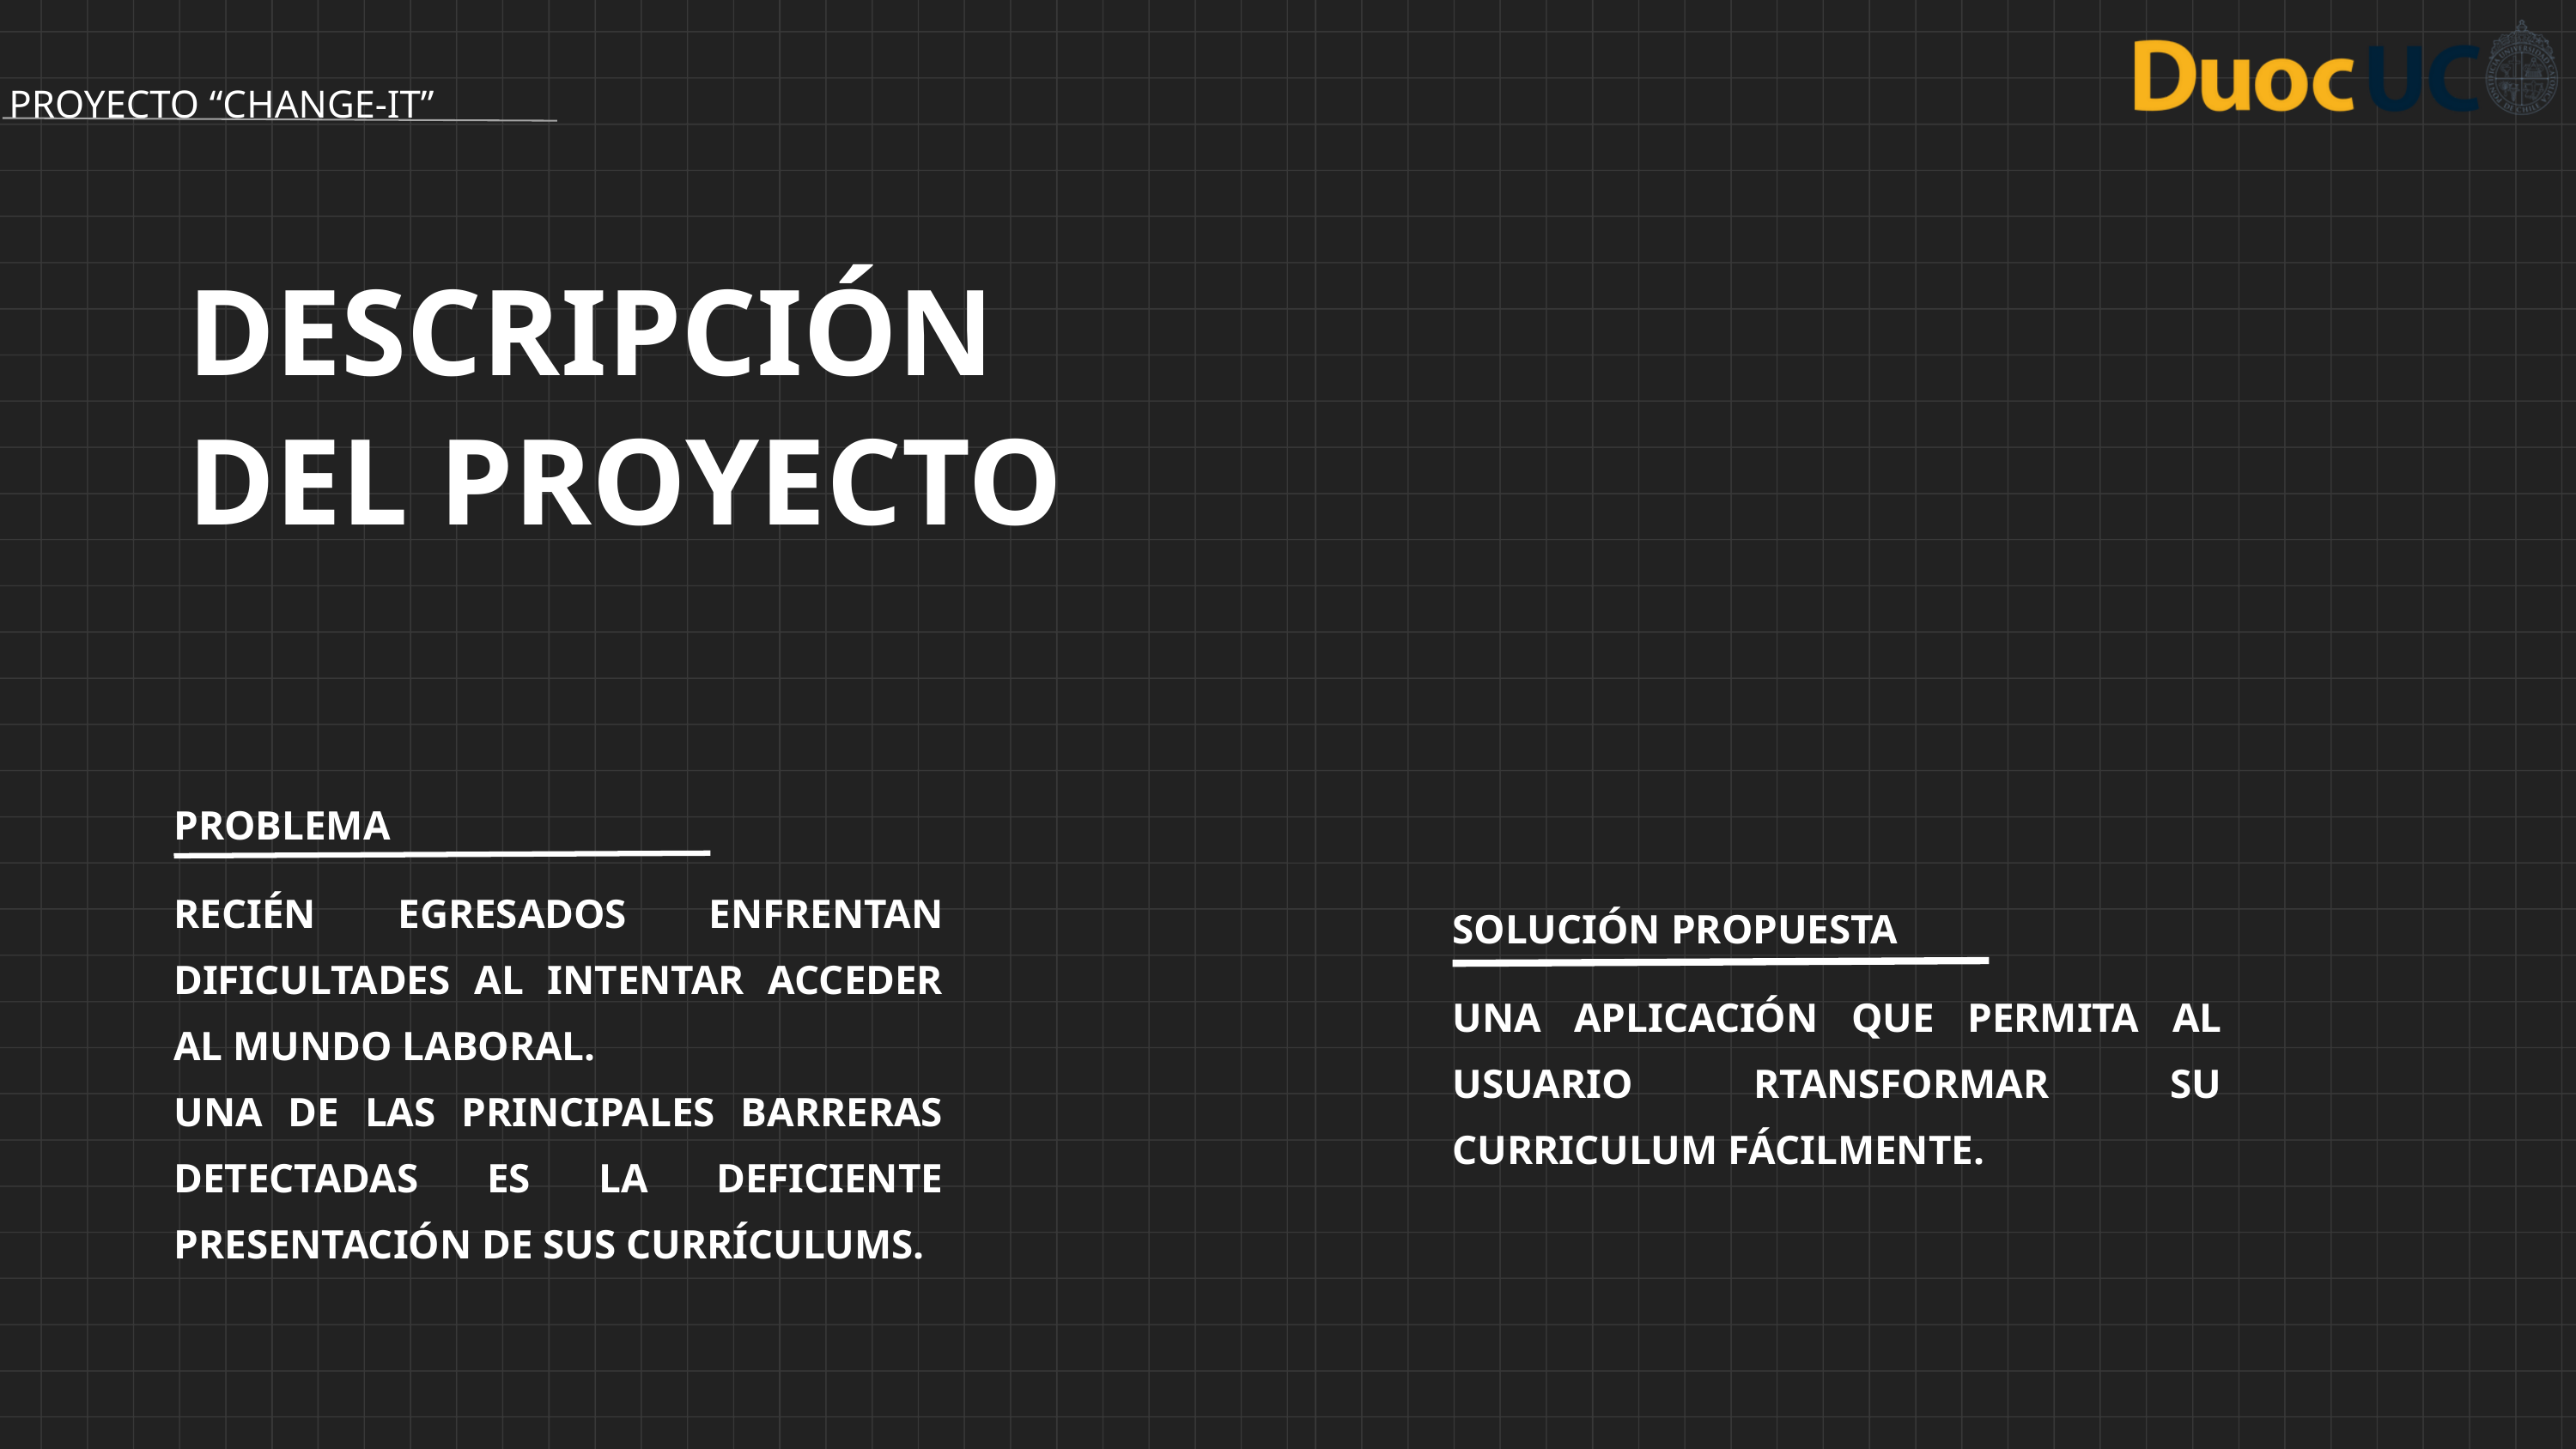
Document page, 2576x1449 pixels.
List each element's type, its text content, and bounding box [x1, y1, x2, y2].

text_box [2129, 14, 2564, 121]
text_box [1452, 885, 2222, 1241]
text_box [0, 0, 1288, 1449]
text_box RECIÉN EGRESADOS ENFRENTAN DIFICULTADES AL INTENTAR ACCEDER AL MUNDO LABORAL. UNA DE LAS PRINCIPALES BARRERAS DETECTADAS ES LA DEFICIENTE PRESENTACIÓN DE SUS CURRÍCULUMS. [173, 914, 944, 1392]
text_box PROBLEMA [173, 781, 944, 914]
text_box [173, 852, 711, 857]
text_box [1288, 0, 2576, 1449]
text_box DESCRIPCIÓN DEL PROYECTO [187, 250, 1185, 549]
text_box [2, 62, 1023, 121]
